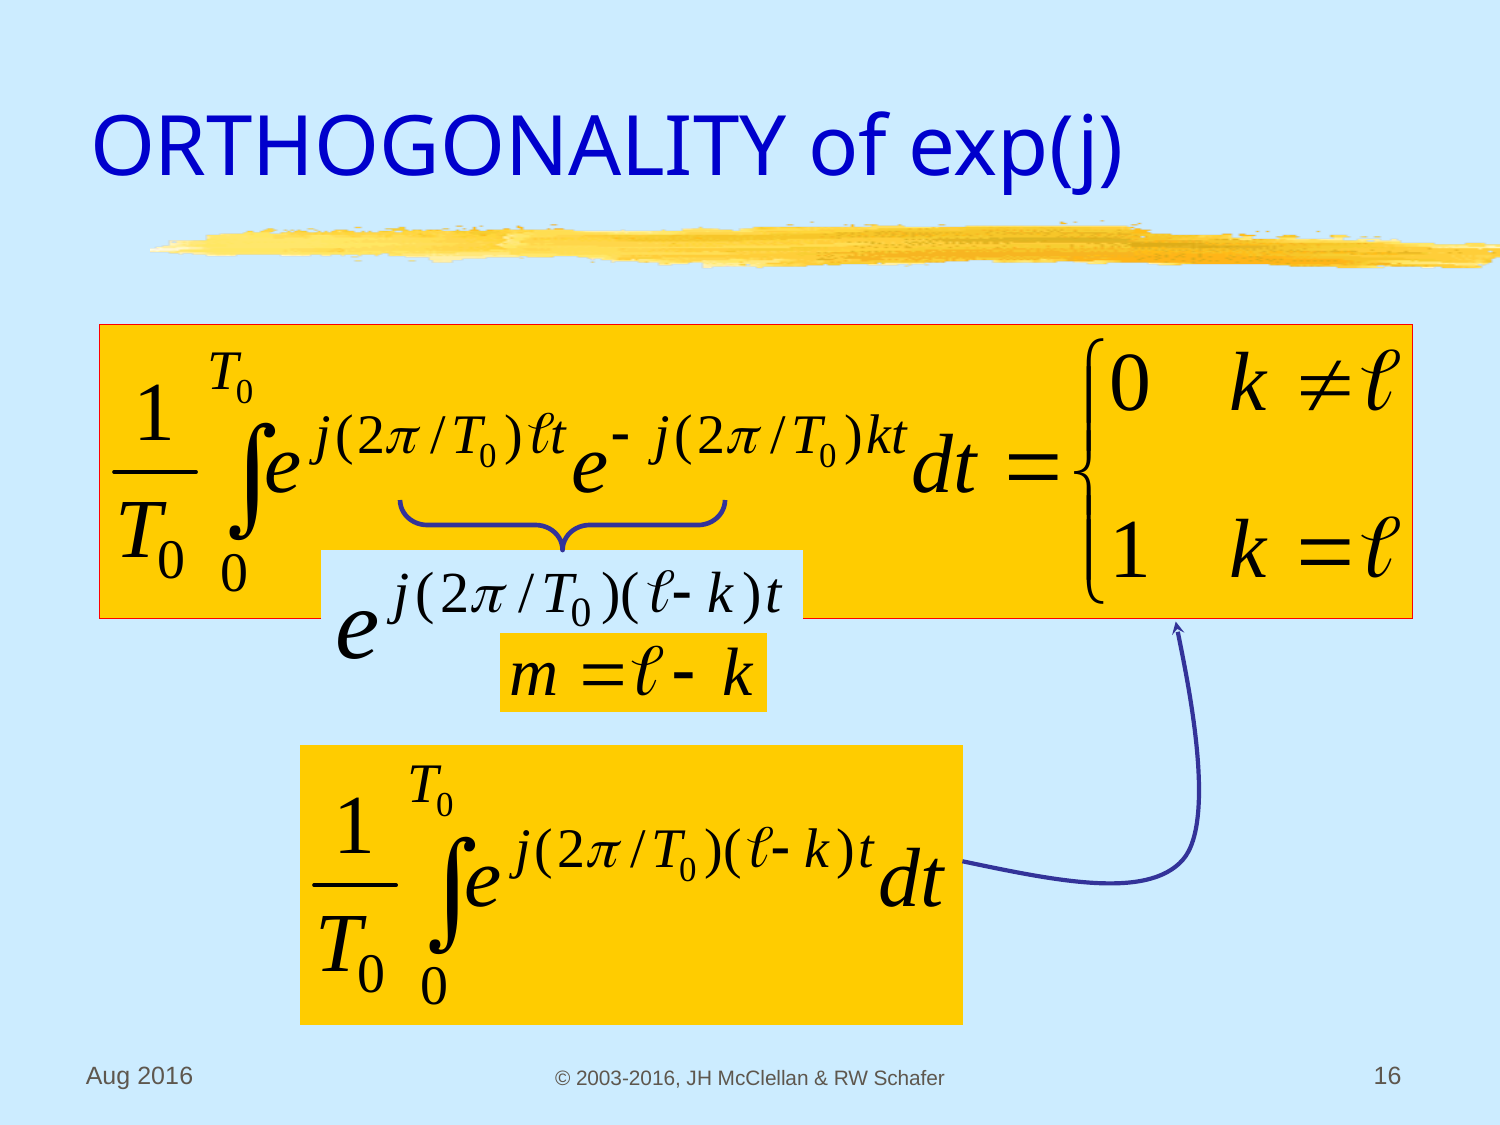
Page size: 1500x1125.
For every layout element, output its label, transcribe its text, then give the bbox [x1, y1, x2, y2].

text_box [99, 324, 1413, 619]
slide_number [70, 1021, 384, 1098]
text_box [320, 499, 804, 684]
text_box [968, 627, 1200, 884]
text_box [299, 745, 964, 1026]
picture [150, 215, 1500, 279]
slide_number 16 [1103, 1021, 1417, 1098]
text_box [499, 632, 768, 713]
footer © 2003-2016, JH McClellan & RW Schafer [512, 1021, 988, 1098]
title ORTHOGONALITY of exp(j) [74, 12, 1447, 201]
